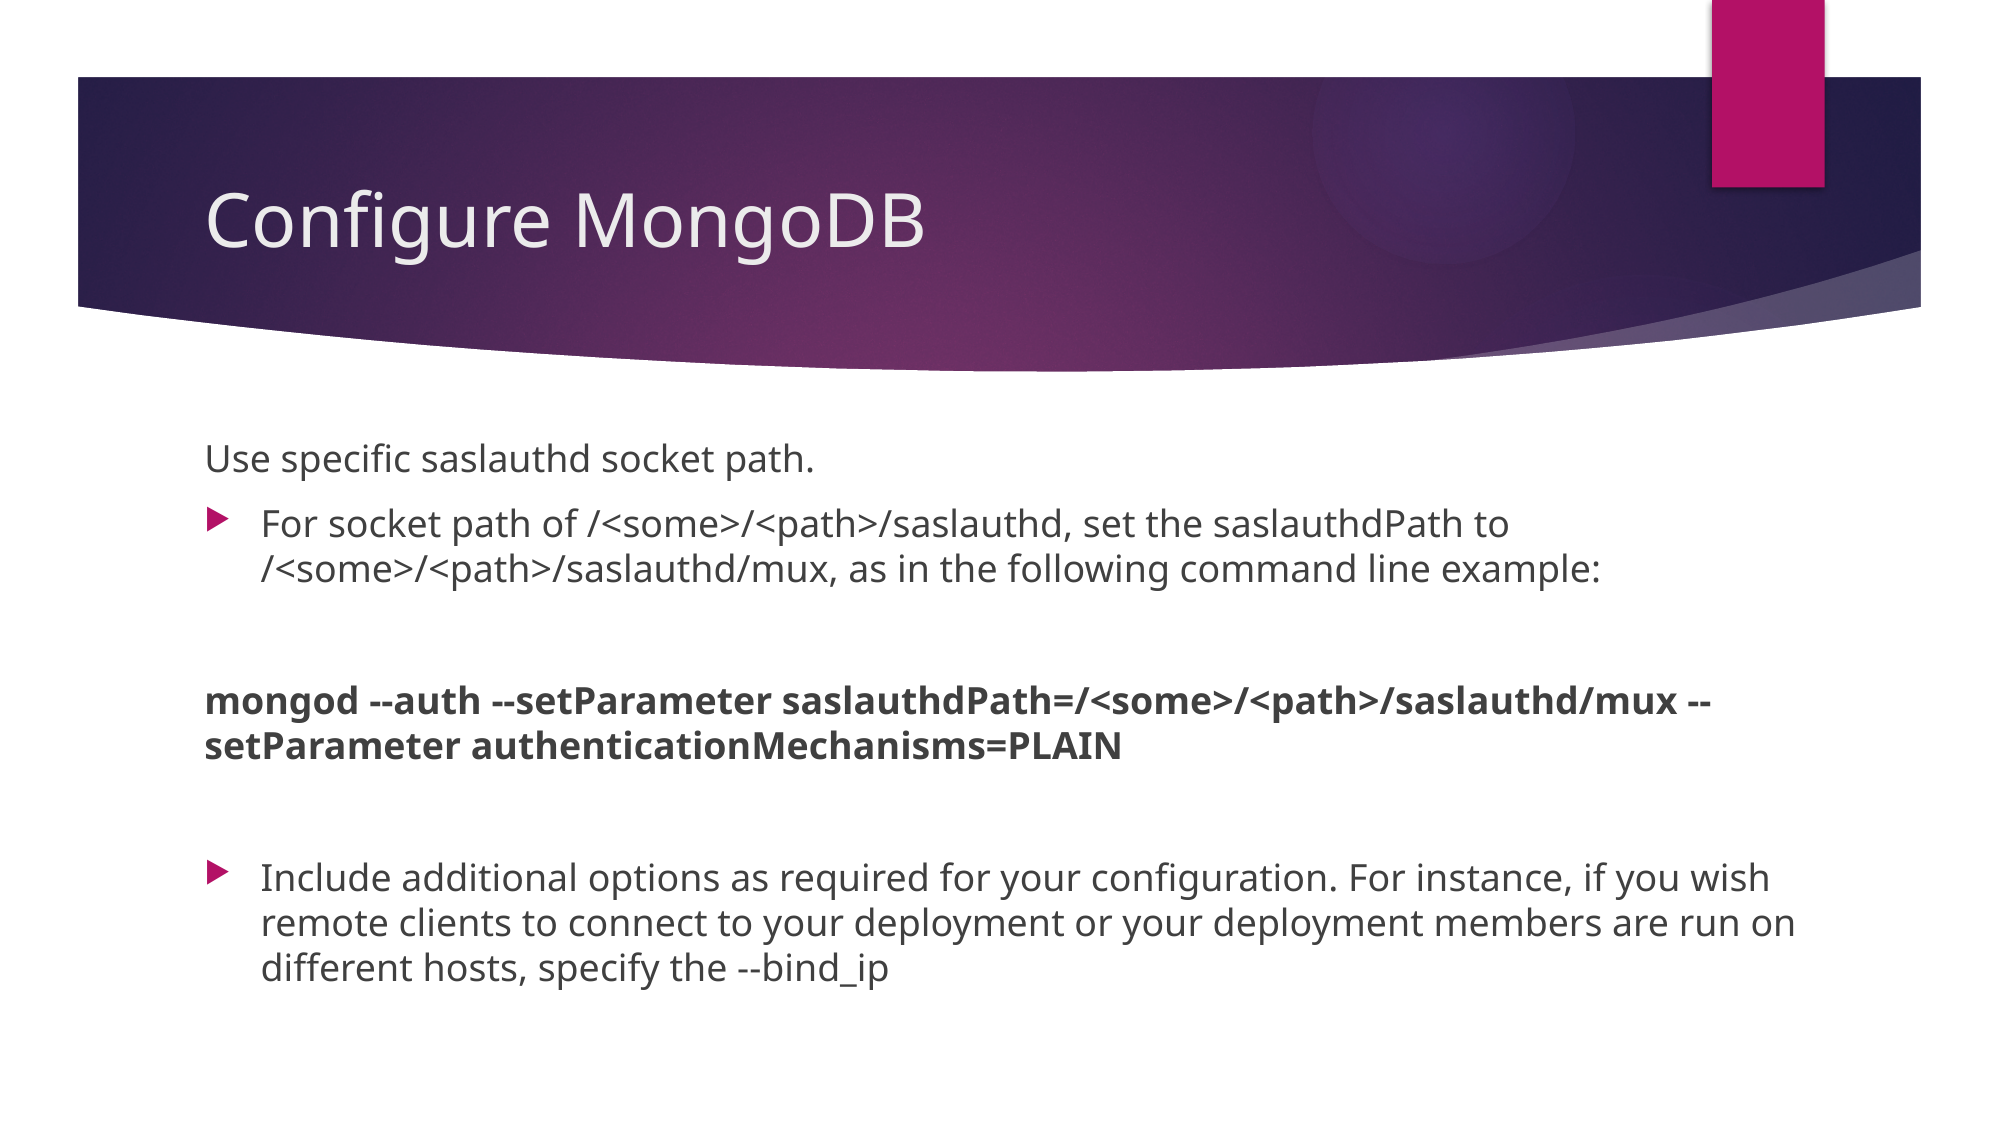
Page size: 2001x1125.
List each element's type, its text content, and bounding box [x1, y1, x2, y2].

title Configure MongoDB [189, 159, 1627, 276]
list Use specific saslauthd socket path. For socket path of /<some>/<path>/saslauthd, set the saslauthdPath to /<some>/<path>/saslauthd/mux, as in the following command line example: mongod --auth --setParameter saslauthdPath=/<some>/<path>/saslauthd/mux --setParameter authenticationMechanisms=PLAIN Include additional options as required for your configuration. For instance, if you wish remote clients to connect to your deployment or your deployment members are run on different hosts, specify the --bind_ip [189, 427, 1901, 1080]
